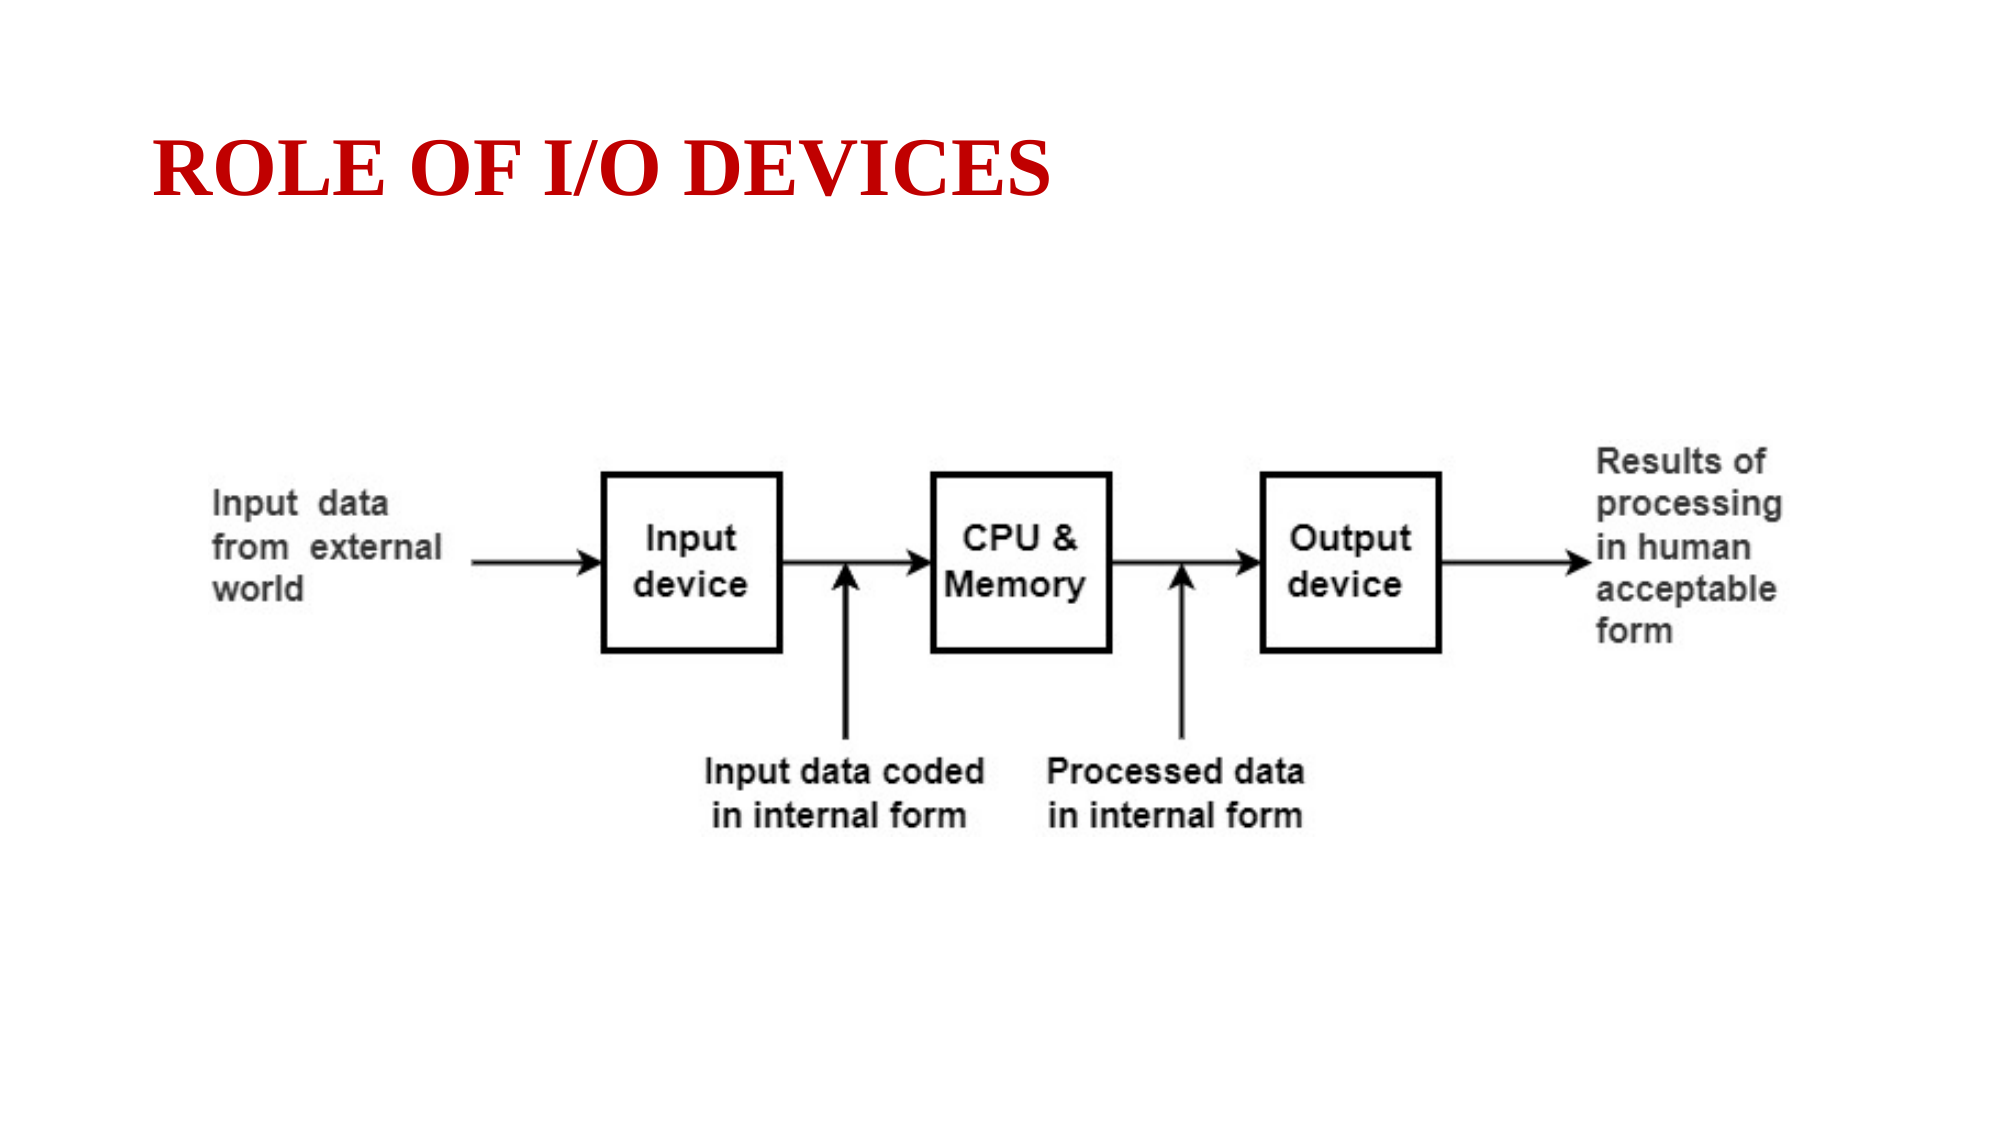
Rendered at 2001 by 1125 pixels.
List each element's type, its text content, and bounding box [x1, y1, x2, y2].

picture [208, 439, 1792, 837]
title ROLE OF I/O DEVICES [137, 59, 1863, 278]
